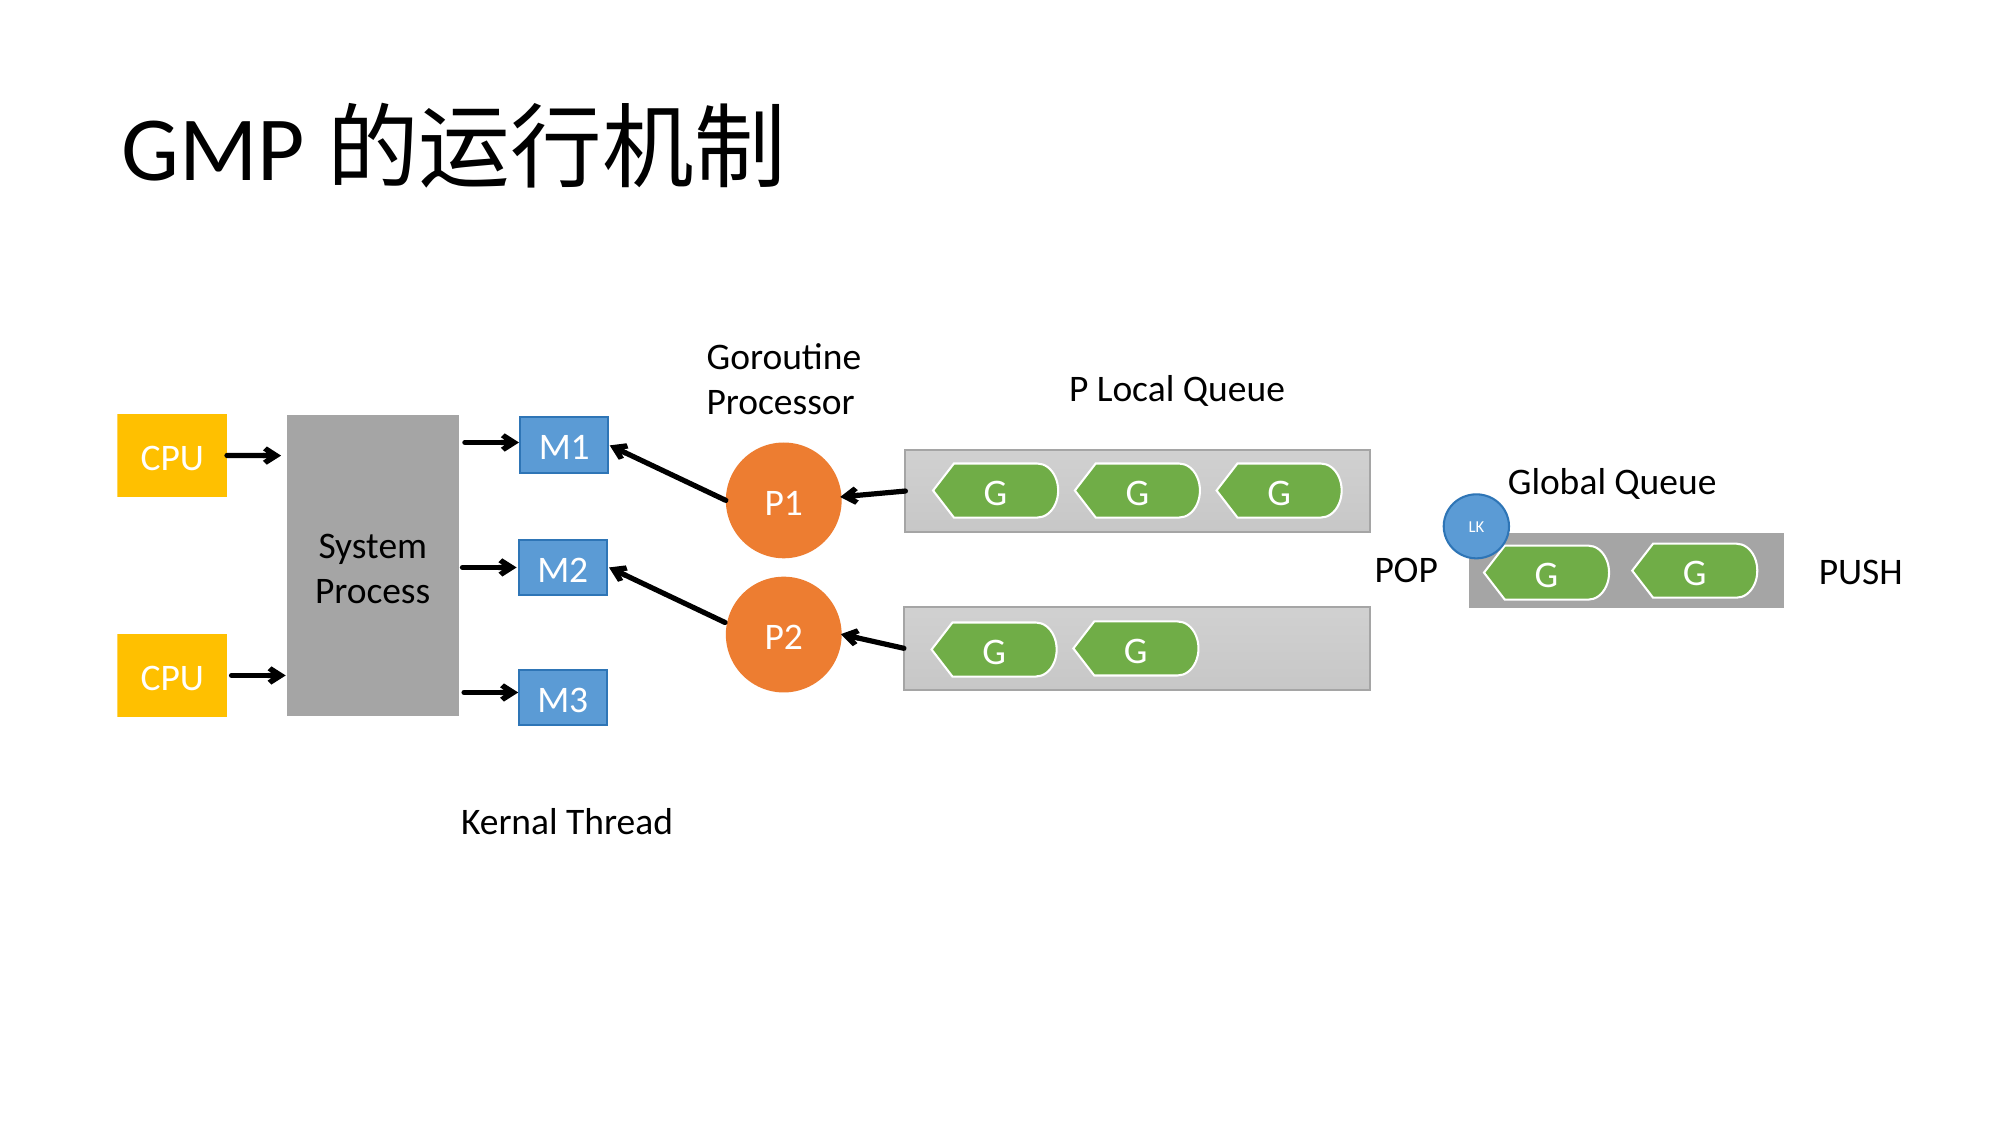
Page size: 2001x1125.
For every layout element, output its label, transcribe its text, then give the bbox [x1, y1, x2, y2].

text_box POP [1359, 537, 1470, 597]
text_box [903, 606, 1371, 691]
text_box [904, 449, 1371, 533]
text_box LK [1442, 493, 1511, 560]
text_box G [931, 462, 1060, 519]
text_box M2 [518, 539, 608, 596]
text_box CPU [117, 414, 227, 497]
text_box G [1072, 620, 1200, 677]
text_box Kernal Thread [446, 790, 726, 850]
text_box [609, 567, 726, 623]
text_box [840, 491, 906, 497]
text_box G [1073, 462, 1201, 519]
text_box P1 [725, 442, 842, 559]
text_box PUSH [1804, 539, 1965, 600]
text_box Goroutine Processor [691, 324, 971, 430]
text_box M1 [519, 416, 609, 474]
text_box P Local Queue [1054, 356, 1334, 417]
text_box [1467, 531, 1786, 610]
title GMP的运行机制 [106, 42, 1832, 260]
text_box P2 [725, 576, 842, 693]
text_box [609, 445, 726, 501]
text_box G [1215, 462, 1343, 519]
text_box Global Queue [1493, 449, 1772, 510]
text_box G [1630, 542, 1759, 599]
text_box G [1482, 544, 1611, 601]
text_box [840, 634, 904, 649]
text_box System Process [285, 413, 461, 718]
text_box M3 [518, 669, 608, 726]
text_box CPU [117, 634, 227, 717]
text_box G [930, 621, 1058, 678]
